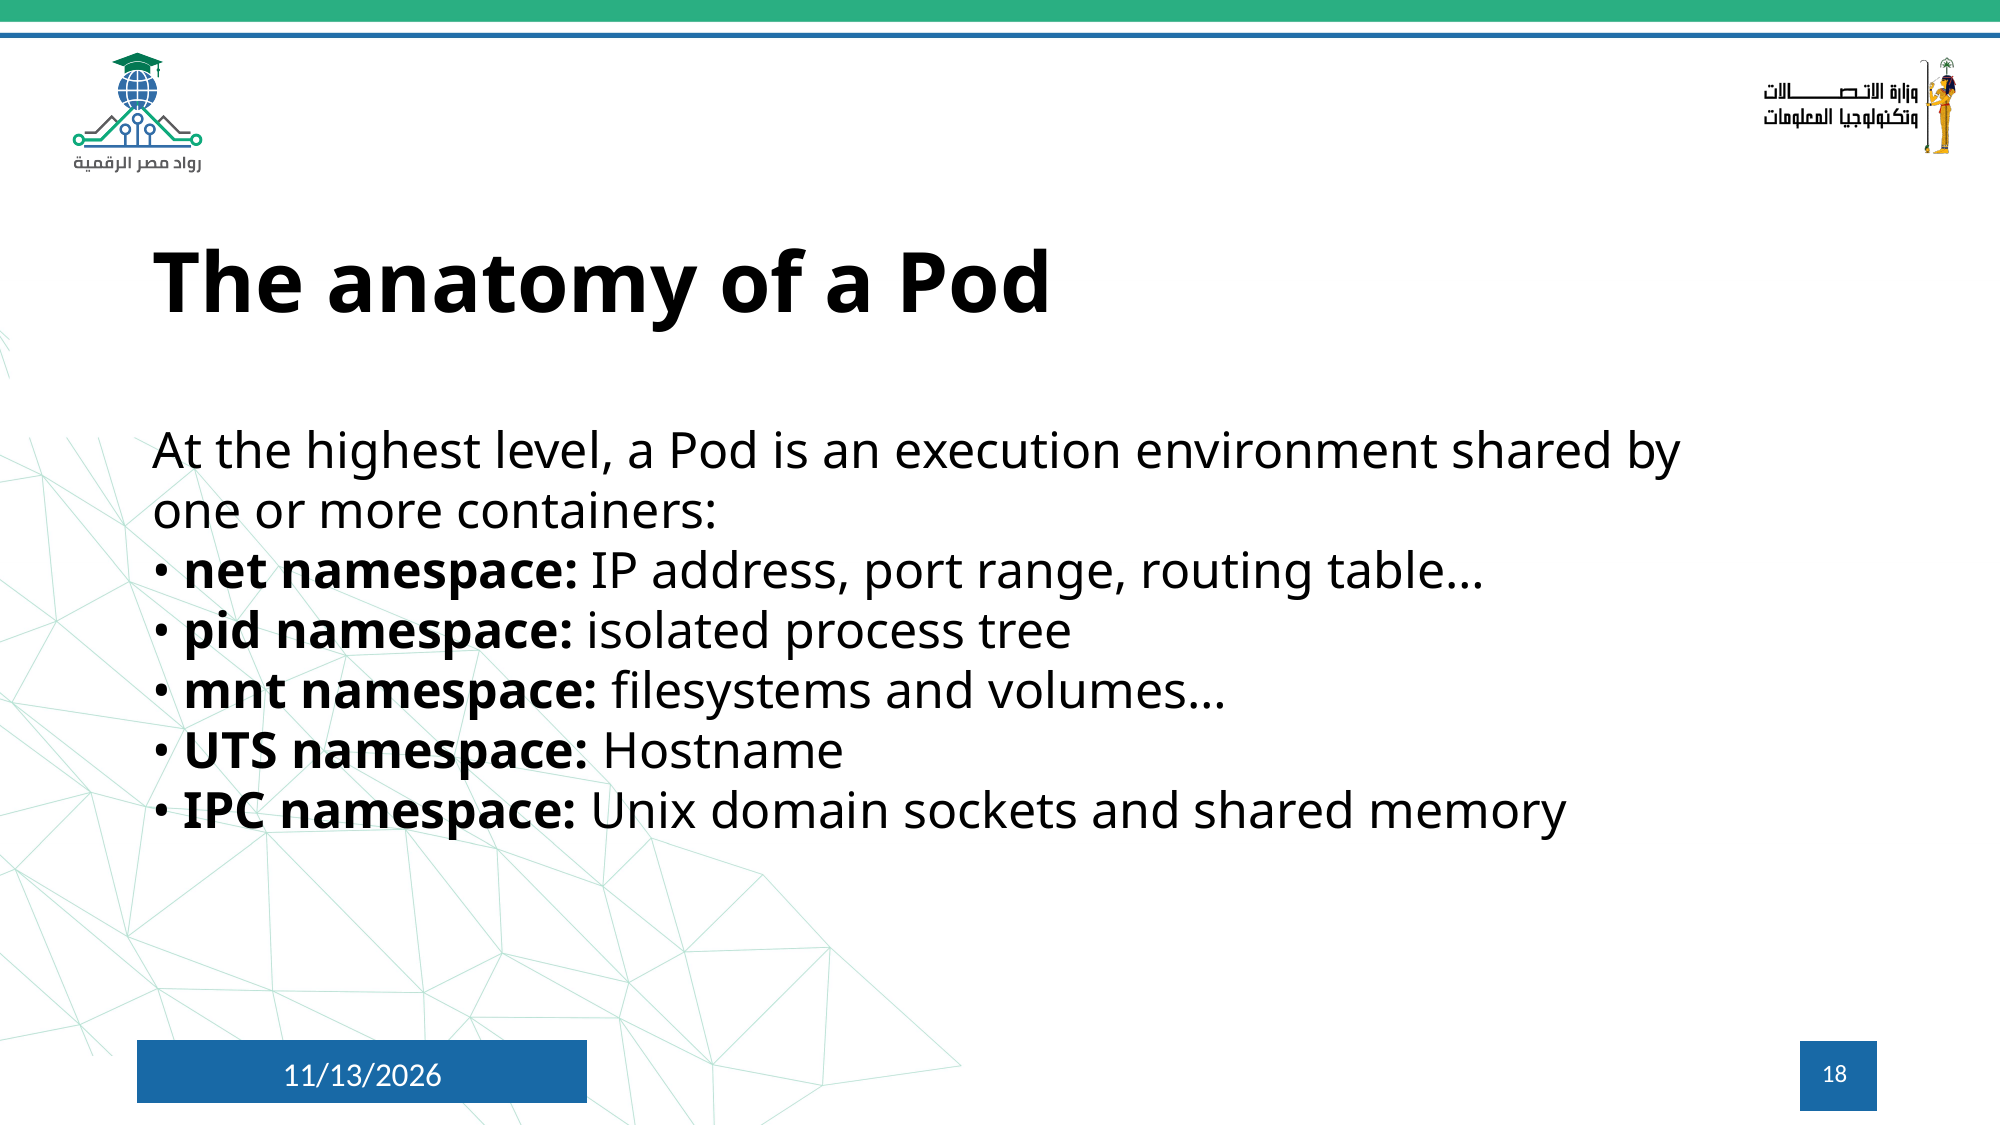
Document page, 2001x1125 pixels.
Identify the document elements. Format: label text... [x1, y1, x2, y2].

footer [636, 1042, 1338, 1103]
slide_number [137, 1042, 588, 1103]
text_box The anatomy of a Pod At the highest level, a Pod is an execution environment shared by one or more containers: • net namespace: IP address, port range, routing table… • pid namespace: isolated process tree • mnt namespace: filesystems and volumes… • UTS namespace: Hostname • IPC namespace: Unix domain sockets and shared memory [137, 221, 1751, 892]
slide_number 18 [1412, 1042, 1863, 1103]
picture [0, 0, 2000, 1125]
